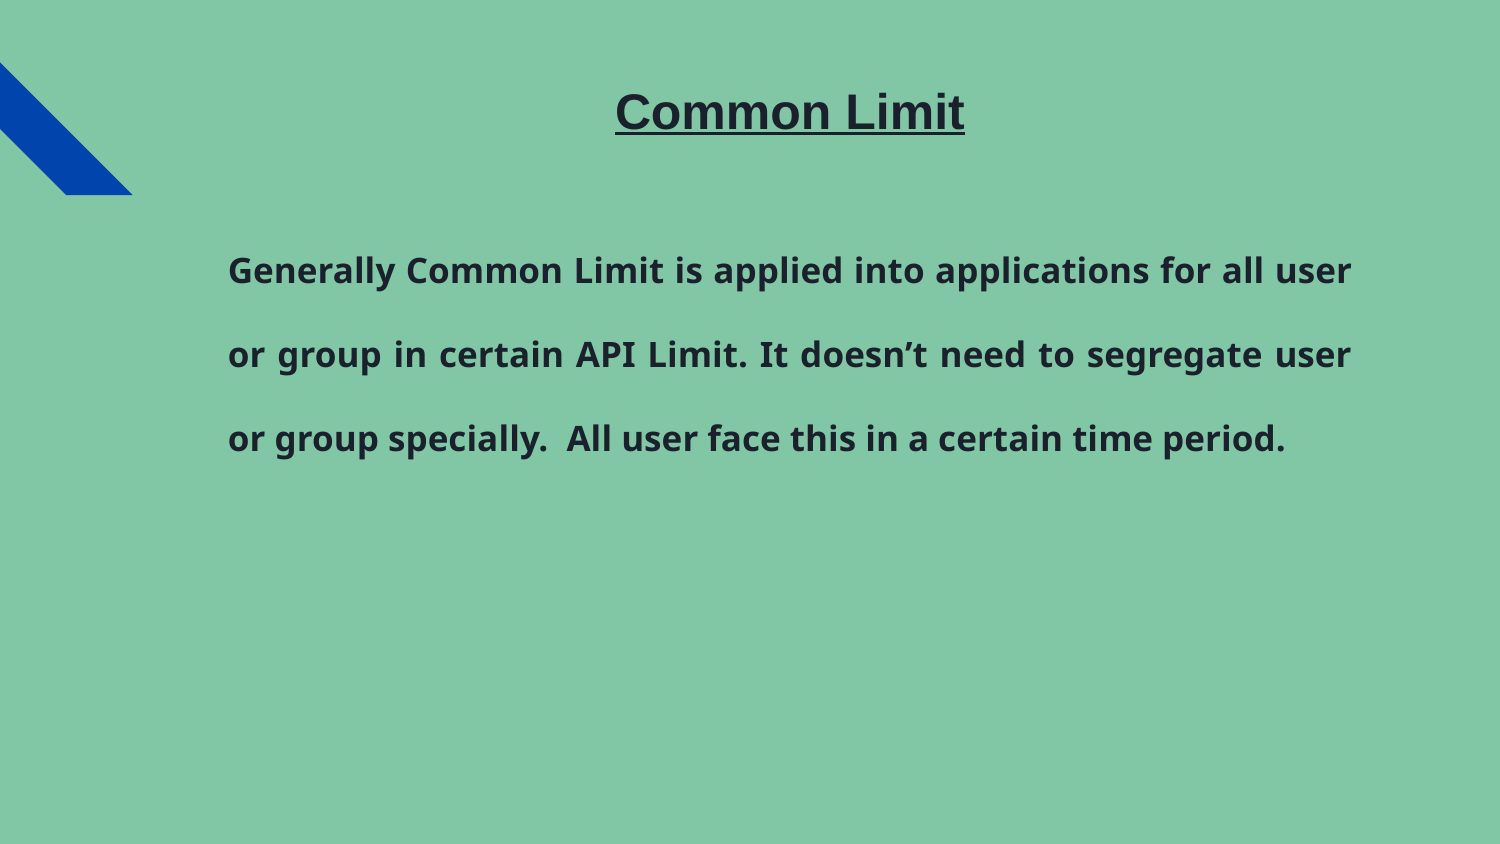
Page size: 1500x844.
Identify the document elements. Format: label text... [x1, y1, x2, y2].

title Common Limit [212, 64, 1368, 175]
list Generally Common Limit is applied into applications for all user or group in certain API Limit. It doesn’t need to segregate user or group specially. All user face this in a certain time period. [212, 191, 1368, 553]
